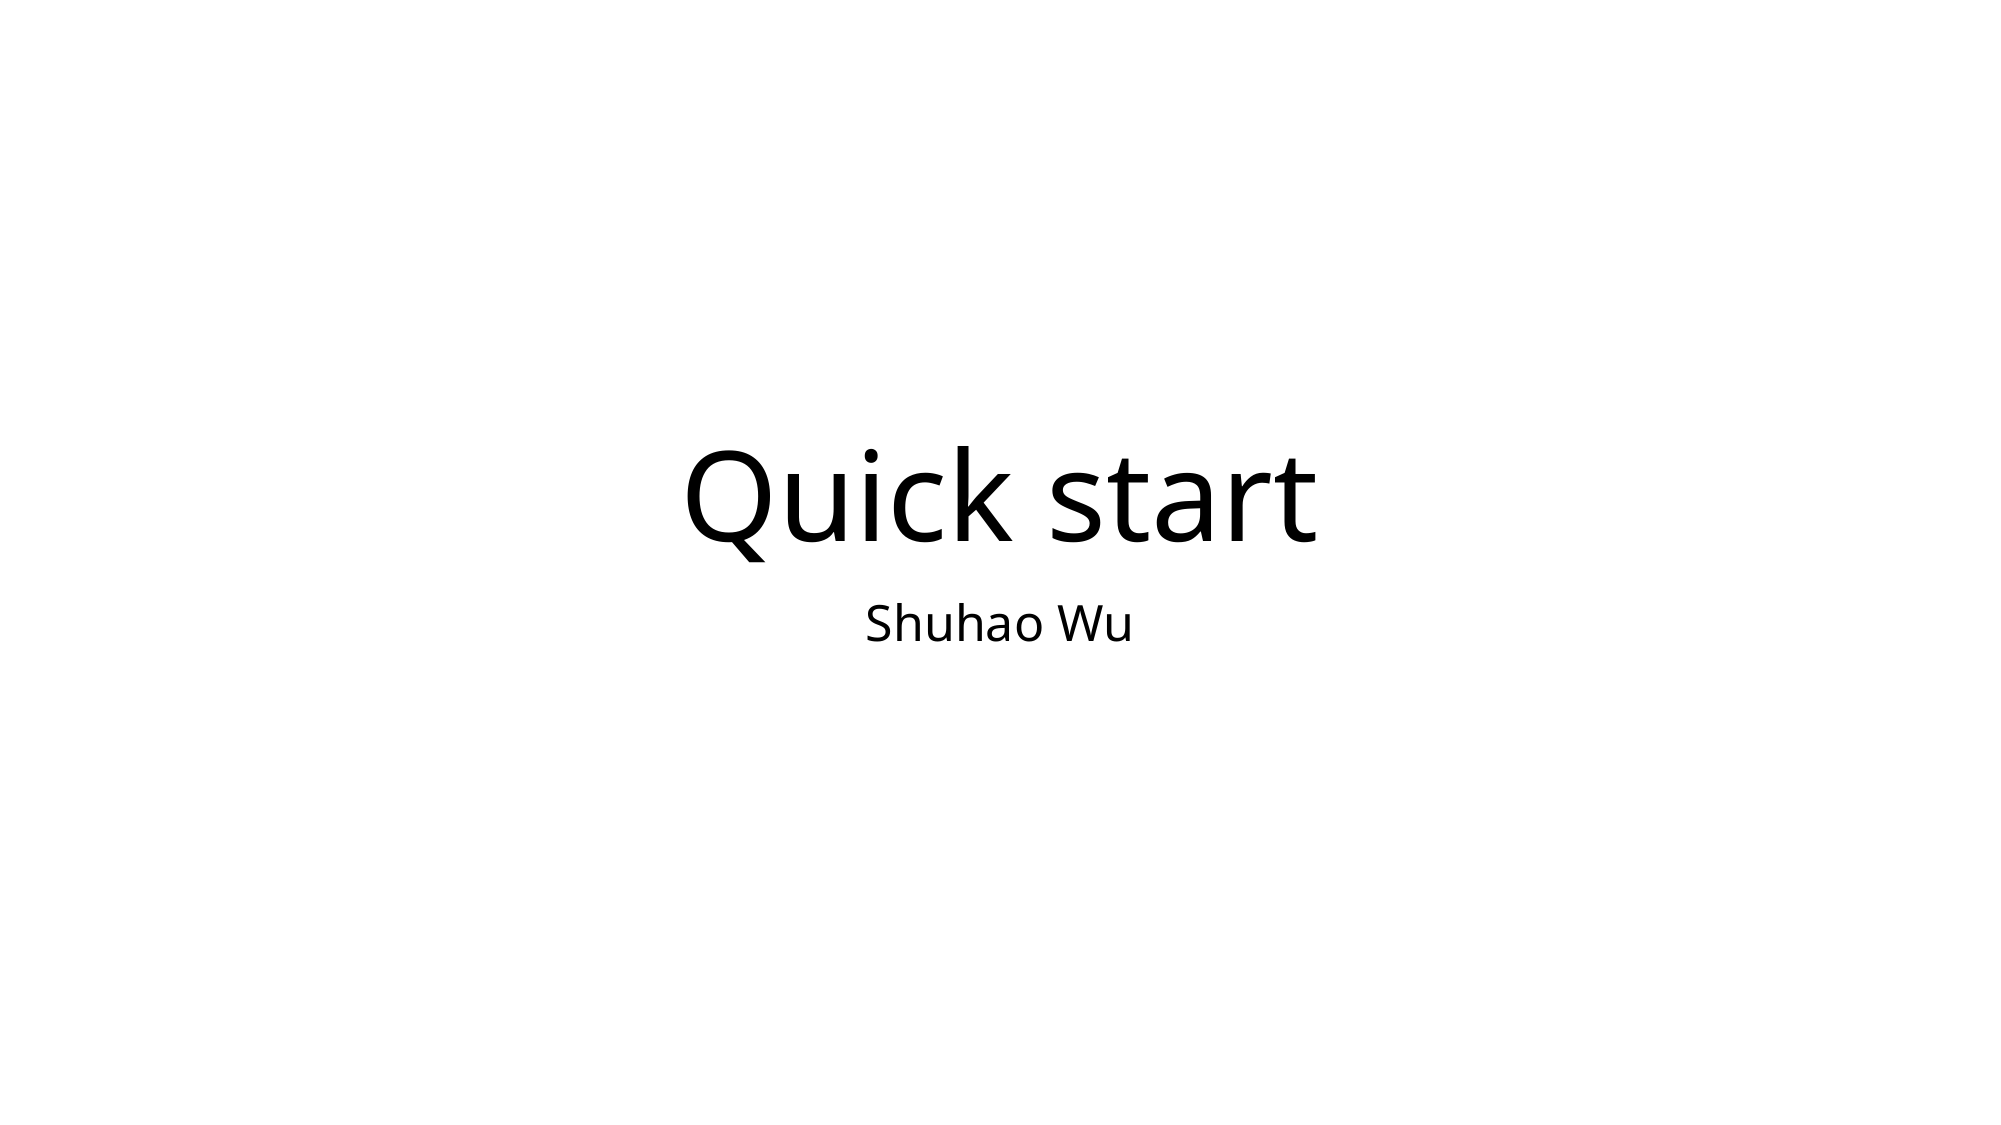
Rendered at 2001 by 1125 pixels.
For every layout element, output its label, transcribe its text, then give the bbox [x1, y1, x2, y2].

title Quick start [249, 184, 1750, 576]
subtitle Shuhao Wu [249, 590, 1750, 863]
